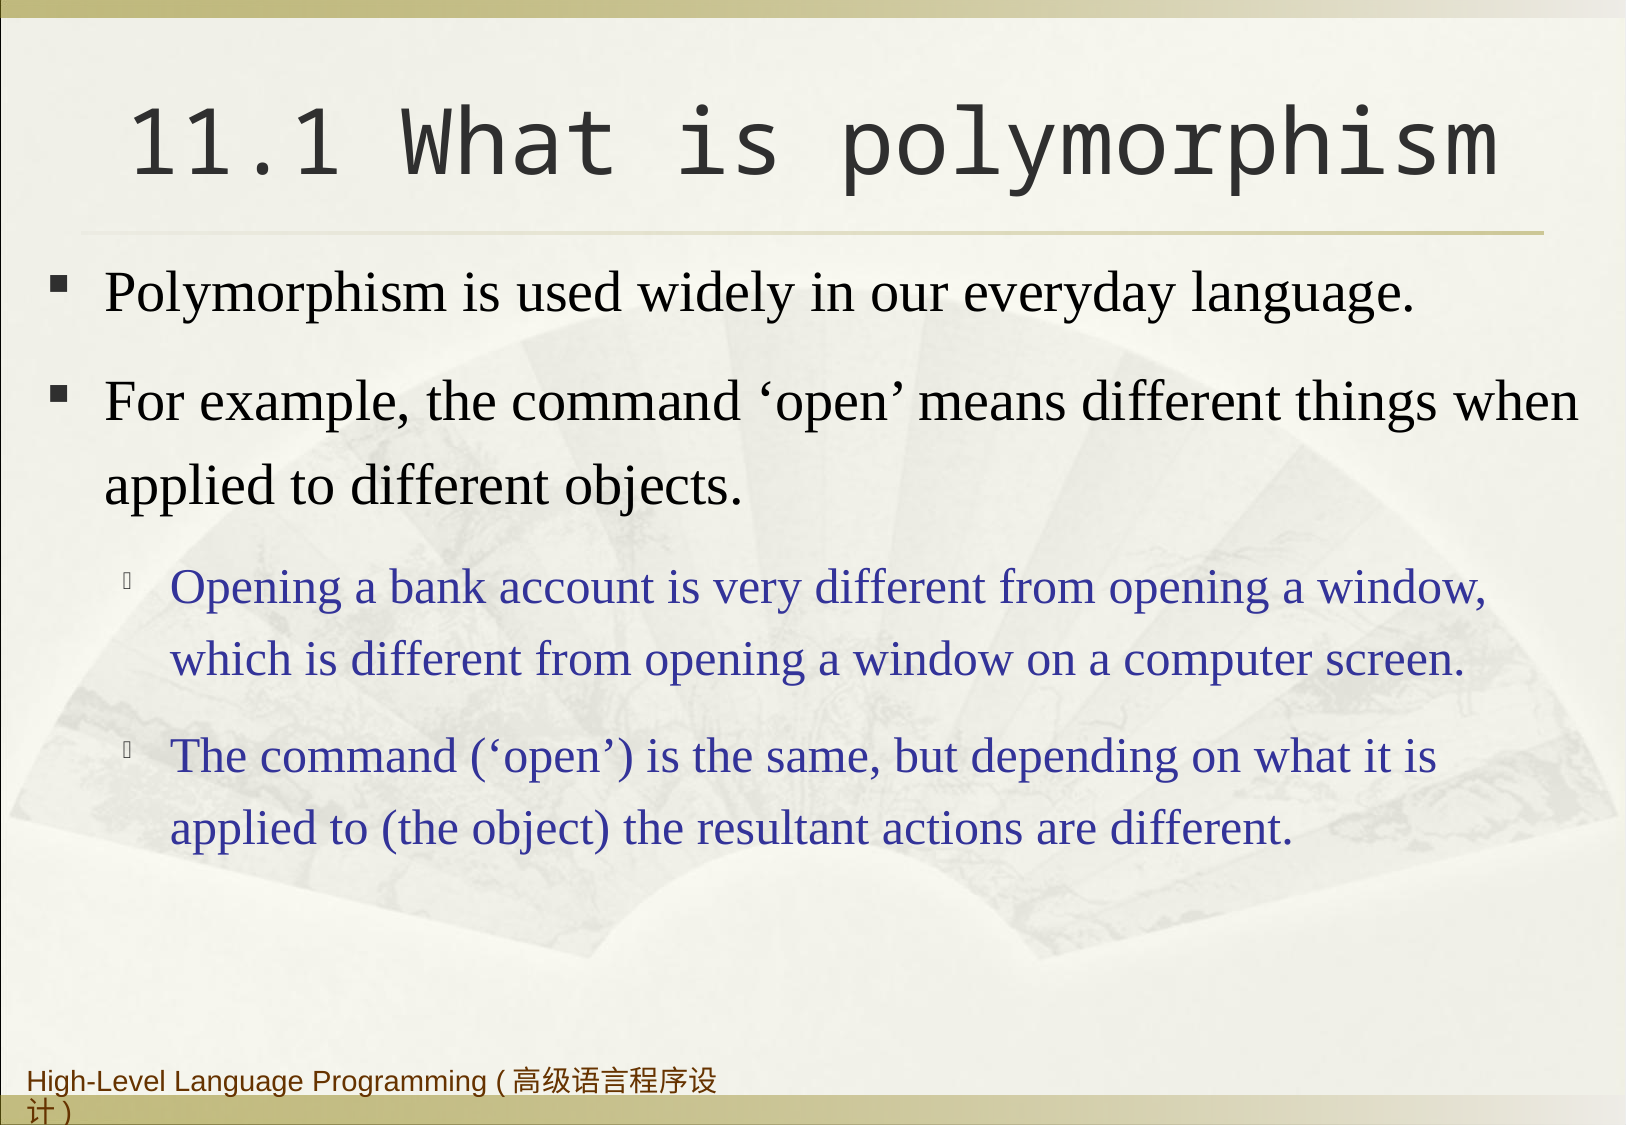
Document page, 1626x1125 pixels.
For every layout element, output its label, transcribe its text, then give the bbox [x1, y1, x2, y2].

title 11.1 What is polymorphism [81, 44, 1544, 231]
list Polymorphism is used widely in our everyday language. For example, the command ‘open’ means different things when applied to different objects. Opening a bank account is very different from opening a window, which is different from opening a window on a computer screen. The command (‘open’) is the same, but depending on what it is applied to (the object) the resultant actions are different. [32, 231, 1604, 953]
picture [0, 0, 1626, 1125]
